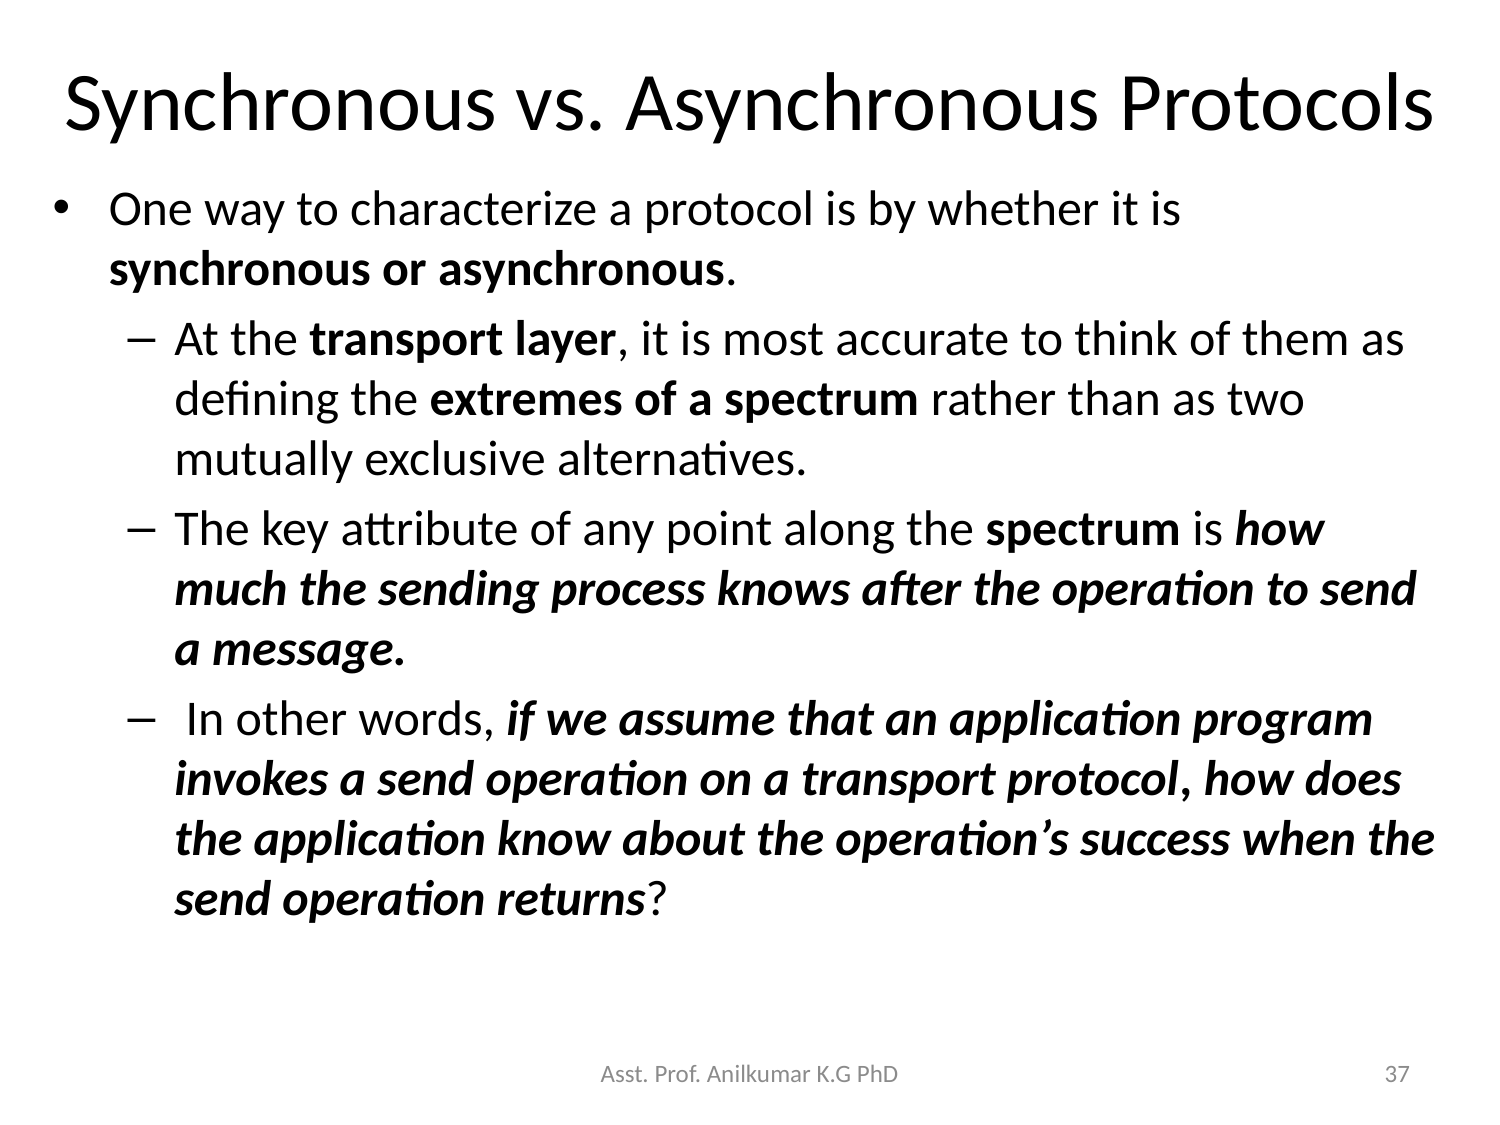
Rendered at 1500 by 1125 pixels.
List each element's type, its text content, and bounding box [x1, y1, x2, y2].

footer Asst. Prof. Anilkumar K.G PhD [512, 1042, 988, 1103]
slide_number 37 [1074, 1042, 1425, 1103]
title Synchronous vs. Asynchronous Protocols [37, 25, 1463, 168]
list One way to characterize a protocol is by whether it is synchronous or asynchronous. At the transport layer, it is most accurate to think of them as defining the extremes of a spectrum rather than as two mutually exclusive alternatives. The key attribute of any point along the spectrum is how much the sending process knows after the operation to send a message. In other words, if we assume that an application program invokes a send operation on a transport protocol, how does the application know about the operation’s success when the send operation returns? [37, 168, 1463, 1005]
